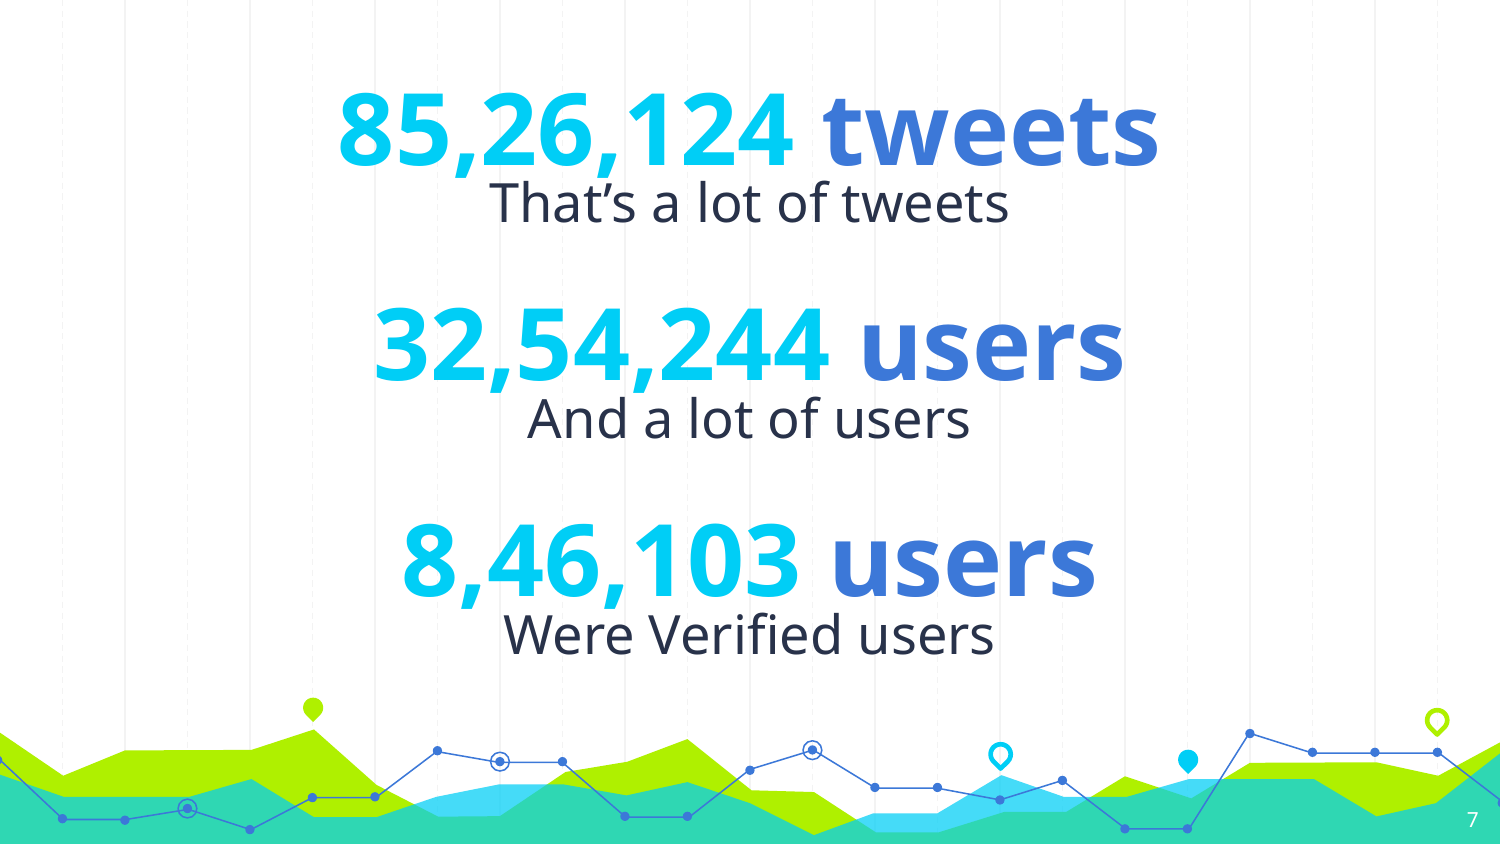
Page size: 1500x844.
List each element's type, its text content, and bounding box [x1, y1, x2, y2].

subtitle That’s a lot of tweets [112, 153, 1388, 230]
subtitle Were Verified users [112, 584, 1388, 661]
title 8,46,103 users [112, 484, 1388, 584]
slide_number 7 [1403, 791, 1494, 844]
title 32,54,244 users [112, 269, 1388, 369]
subtitle And a lot of users [112, 369, 1388, 446]
title 85,26,124 tweets [112, 53, 1388, 153]
